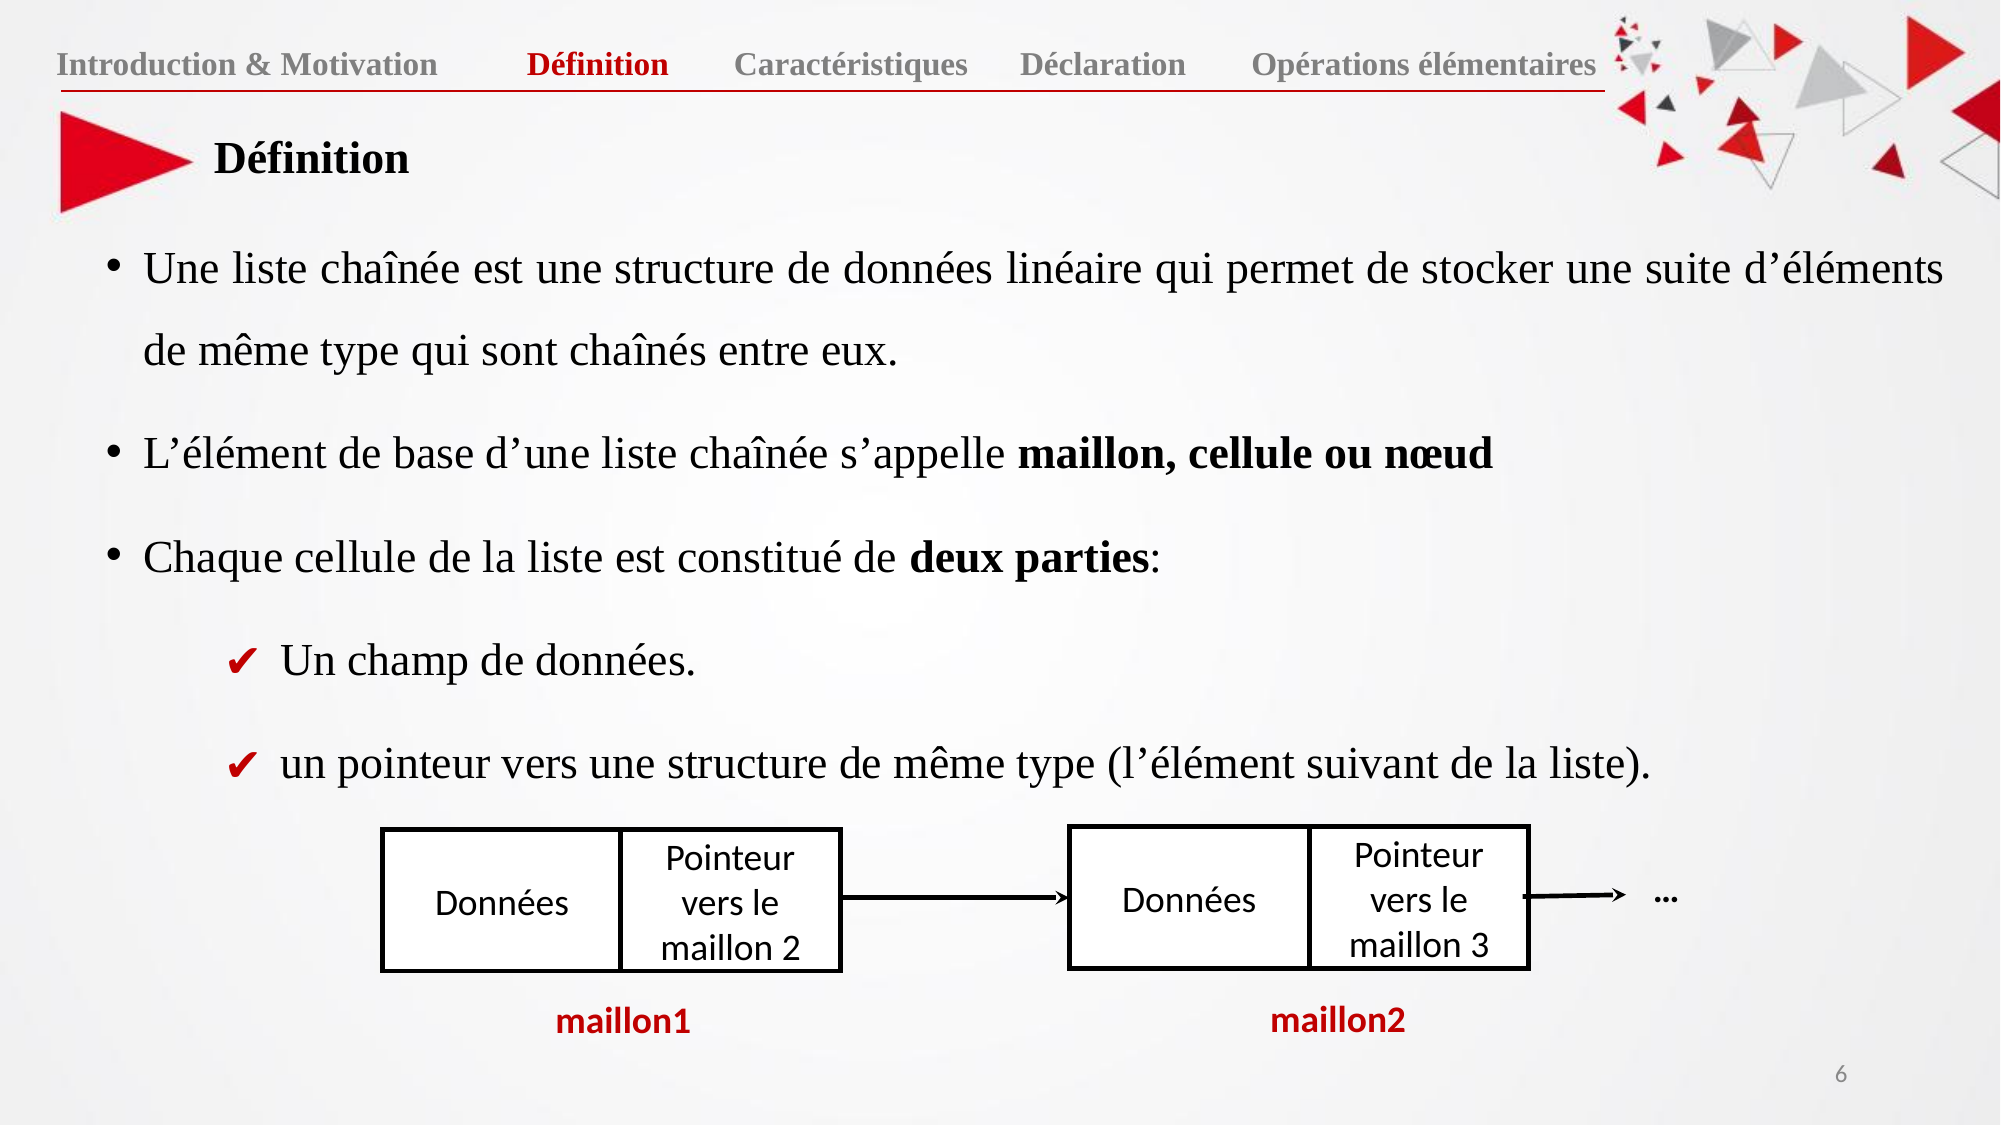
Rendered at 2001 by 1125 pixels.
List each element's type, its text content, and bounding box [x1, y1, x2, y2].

list Une liste chaînée est une structure de données linéaire qui permet de stocker une suite d’éléments de même type qui sont chaînés entre eux. L’élément de base d’une liste chaînée s’appelle maillon, cellule ou nœud Chaque cellule de la liste est constitué de deux parties: Un champ de données. un pointeur vers une structure de même type (l’élément suivant de la liste). [90, 202, 1962, 1073]
title Définition [198, 115, 440, 202]
text_box Pointeur vers le maillon 3 [1309, 826, 1529, 969]
text_box Caractéristiques [719, 28, 1004, 90]
text_box maillon2 [1255, 987, 1423, 1048]
text_box Pointeur vers le maillon 2 [620, 829, 841, 971]
slide_number ‹#› [1412, 1042, 1863, 1103]
text_box … [1637, 857, 1695, 918]
picture [0, 0, 2001, 1125]
text_box Données [382, 829, 620, 971]
text_box maillon1 [540, 988, 708, 1049]
text_box Définition [505, 28, 691, 90]
text_box Introduction & Motivation [41, 28, 488, 90]
text_box Données [1069, 826, 1309, 969]
text_box Déclaration [1004, 28, 1207, 90]
text_box Opérations élémentaires [1236, 28, 1632, 90]
